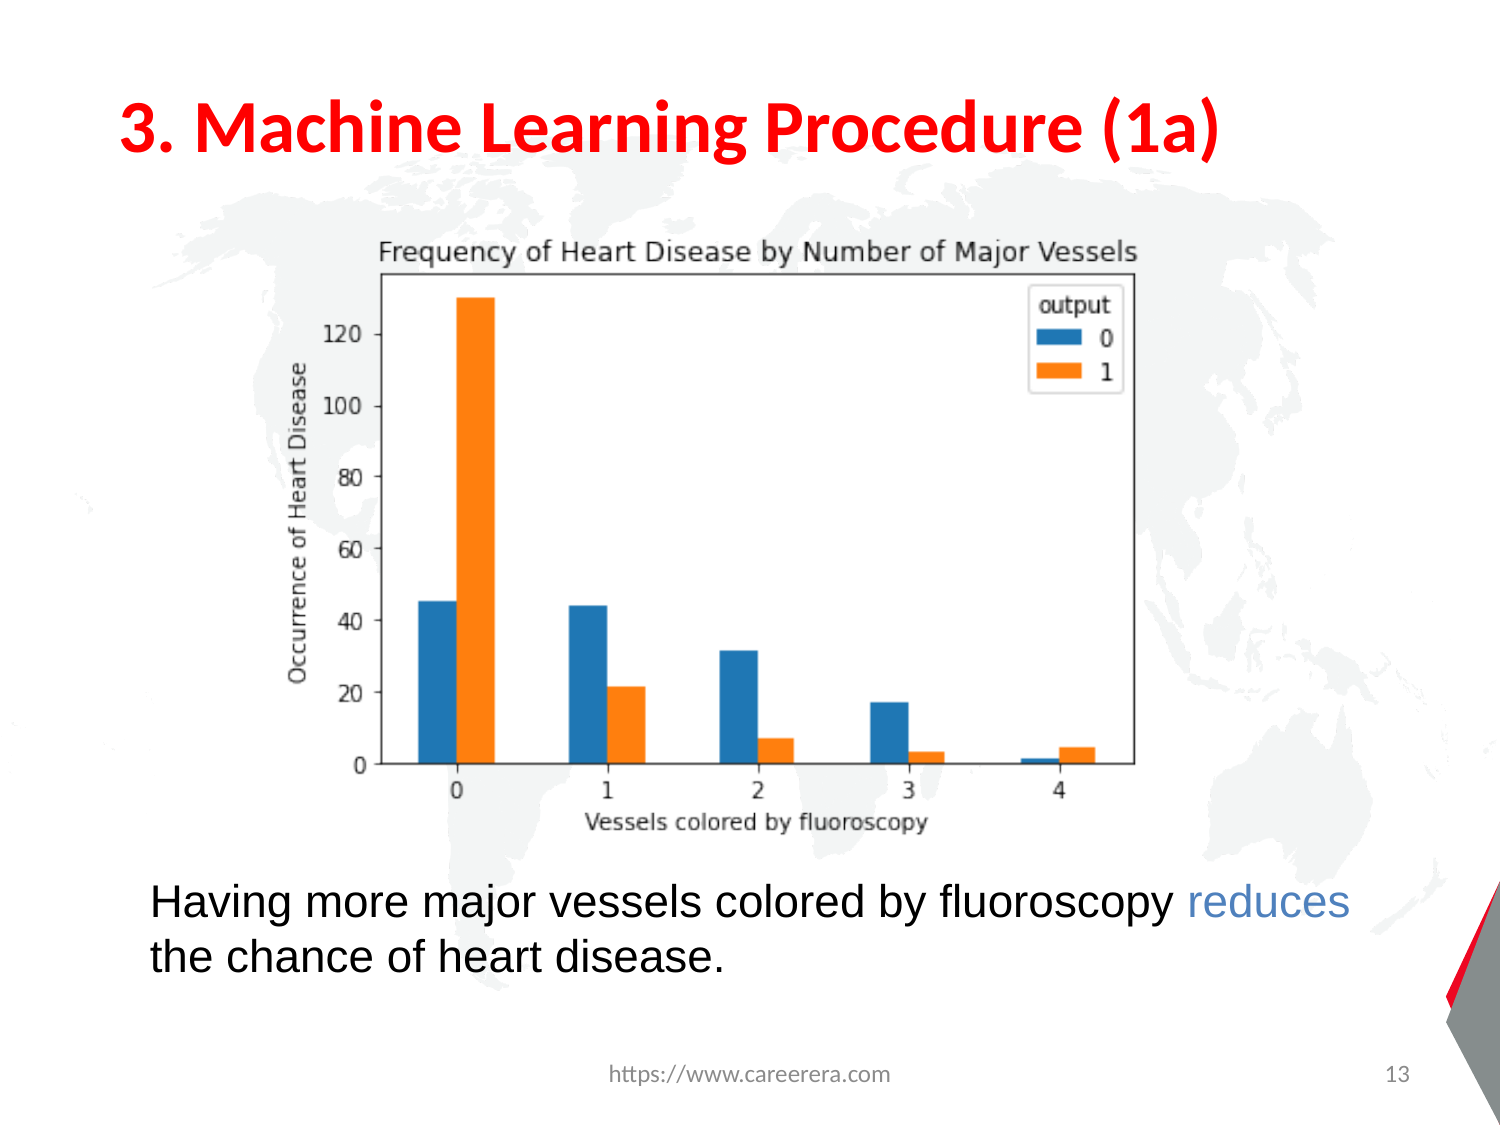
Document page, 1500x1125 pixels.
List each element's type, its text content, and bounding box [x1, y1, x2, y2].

title 3. Machine Learning Procedure (1a) [103, 58, 1396, 175]
footer https://www.careerera.com [512, 1042, 988, 1103]
slide_number 13 [1074, 1042, 1425, 1103]
text_box Having more major vessels colored by fluoroscopy reduces the chance of heart disease. [69, 864, 1430, 1027]
picture [0, 133, 1500, 991]
